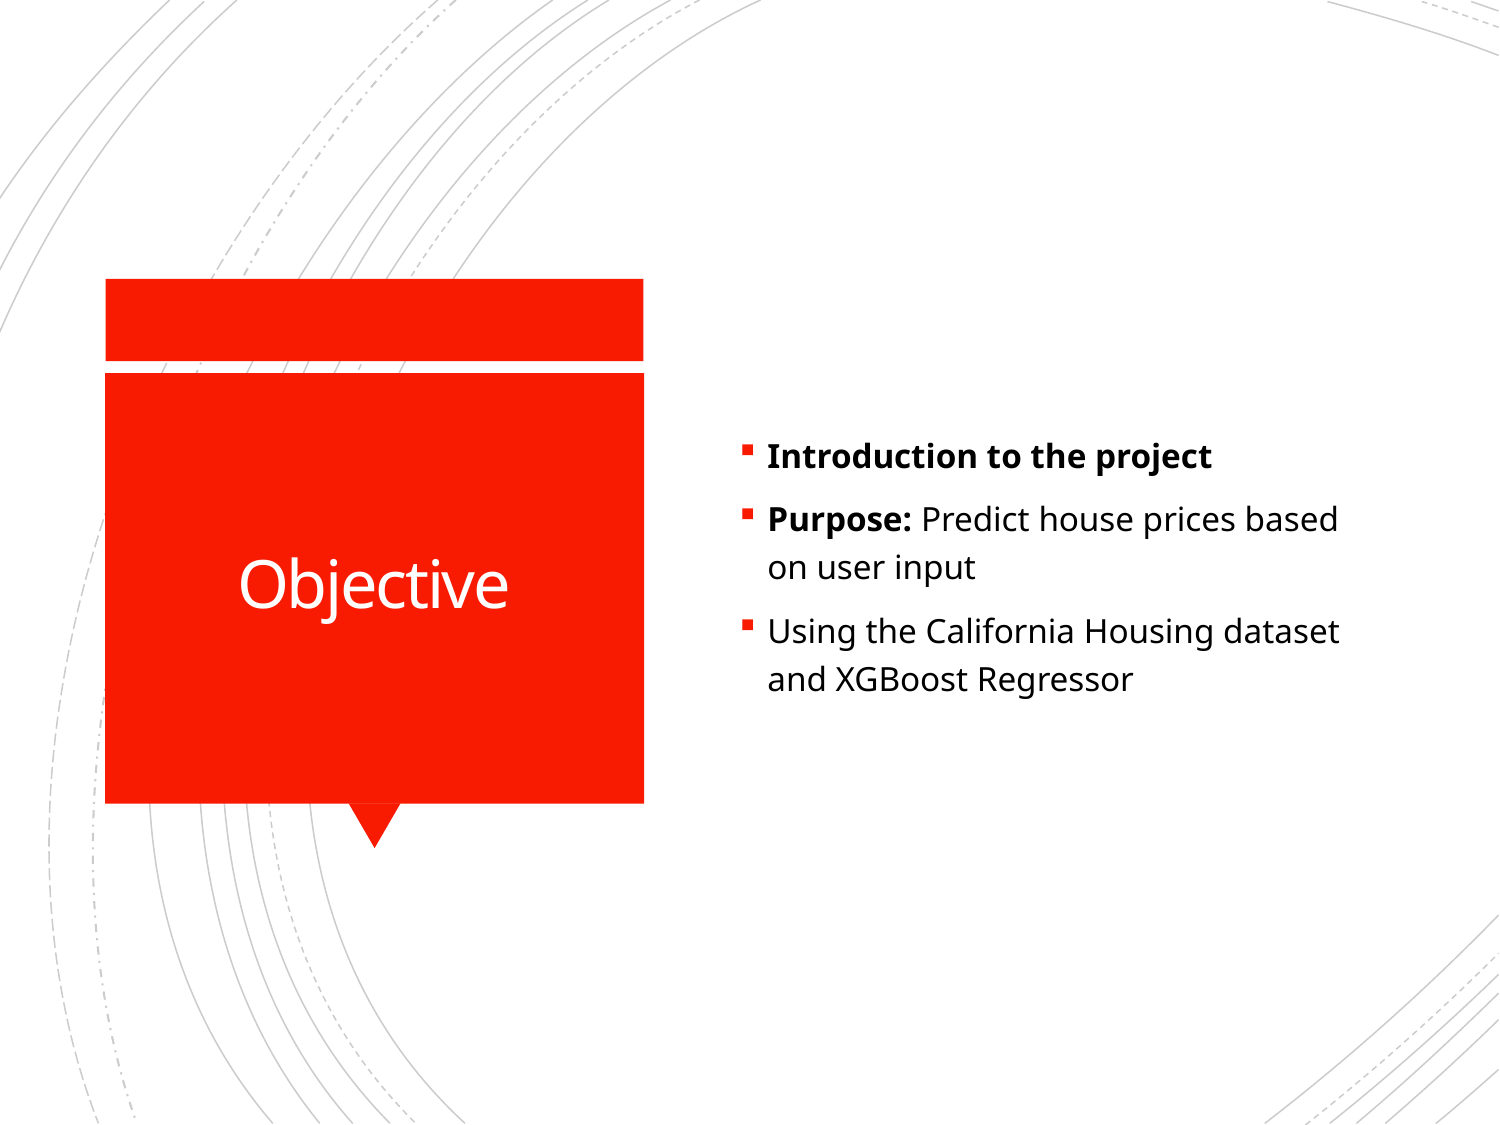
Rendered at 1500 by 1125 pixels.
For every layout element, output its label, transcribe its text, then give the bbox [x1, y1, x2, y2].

list Introduction to the project Purpose: Predict house prices based on user input Using the California Housing dataset and XGBoost Regressor [724, 131, 1396, 993]
title Objective [118, 385, 630, 790]
